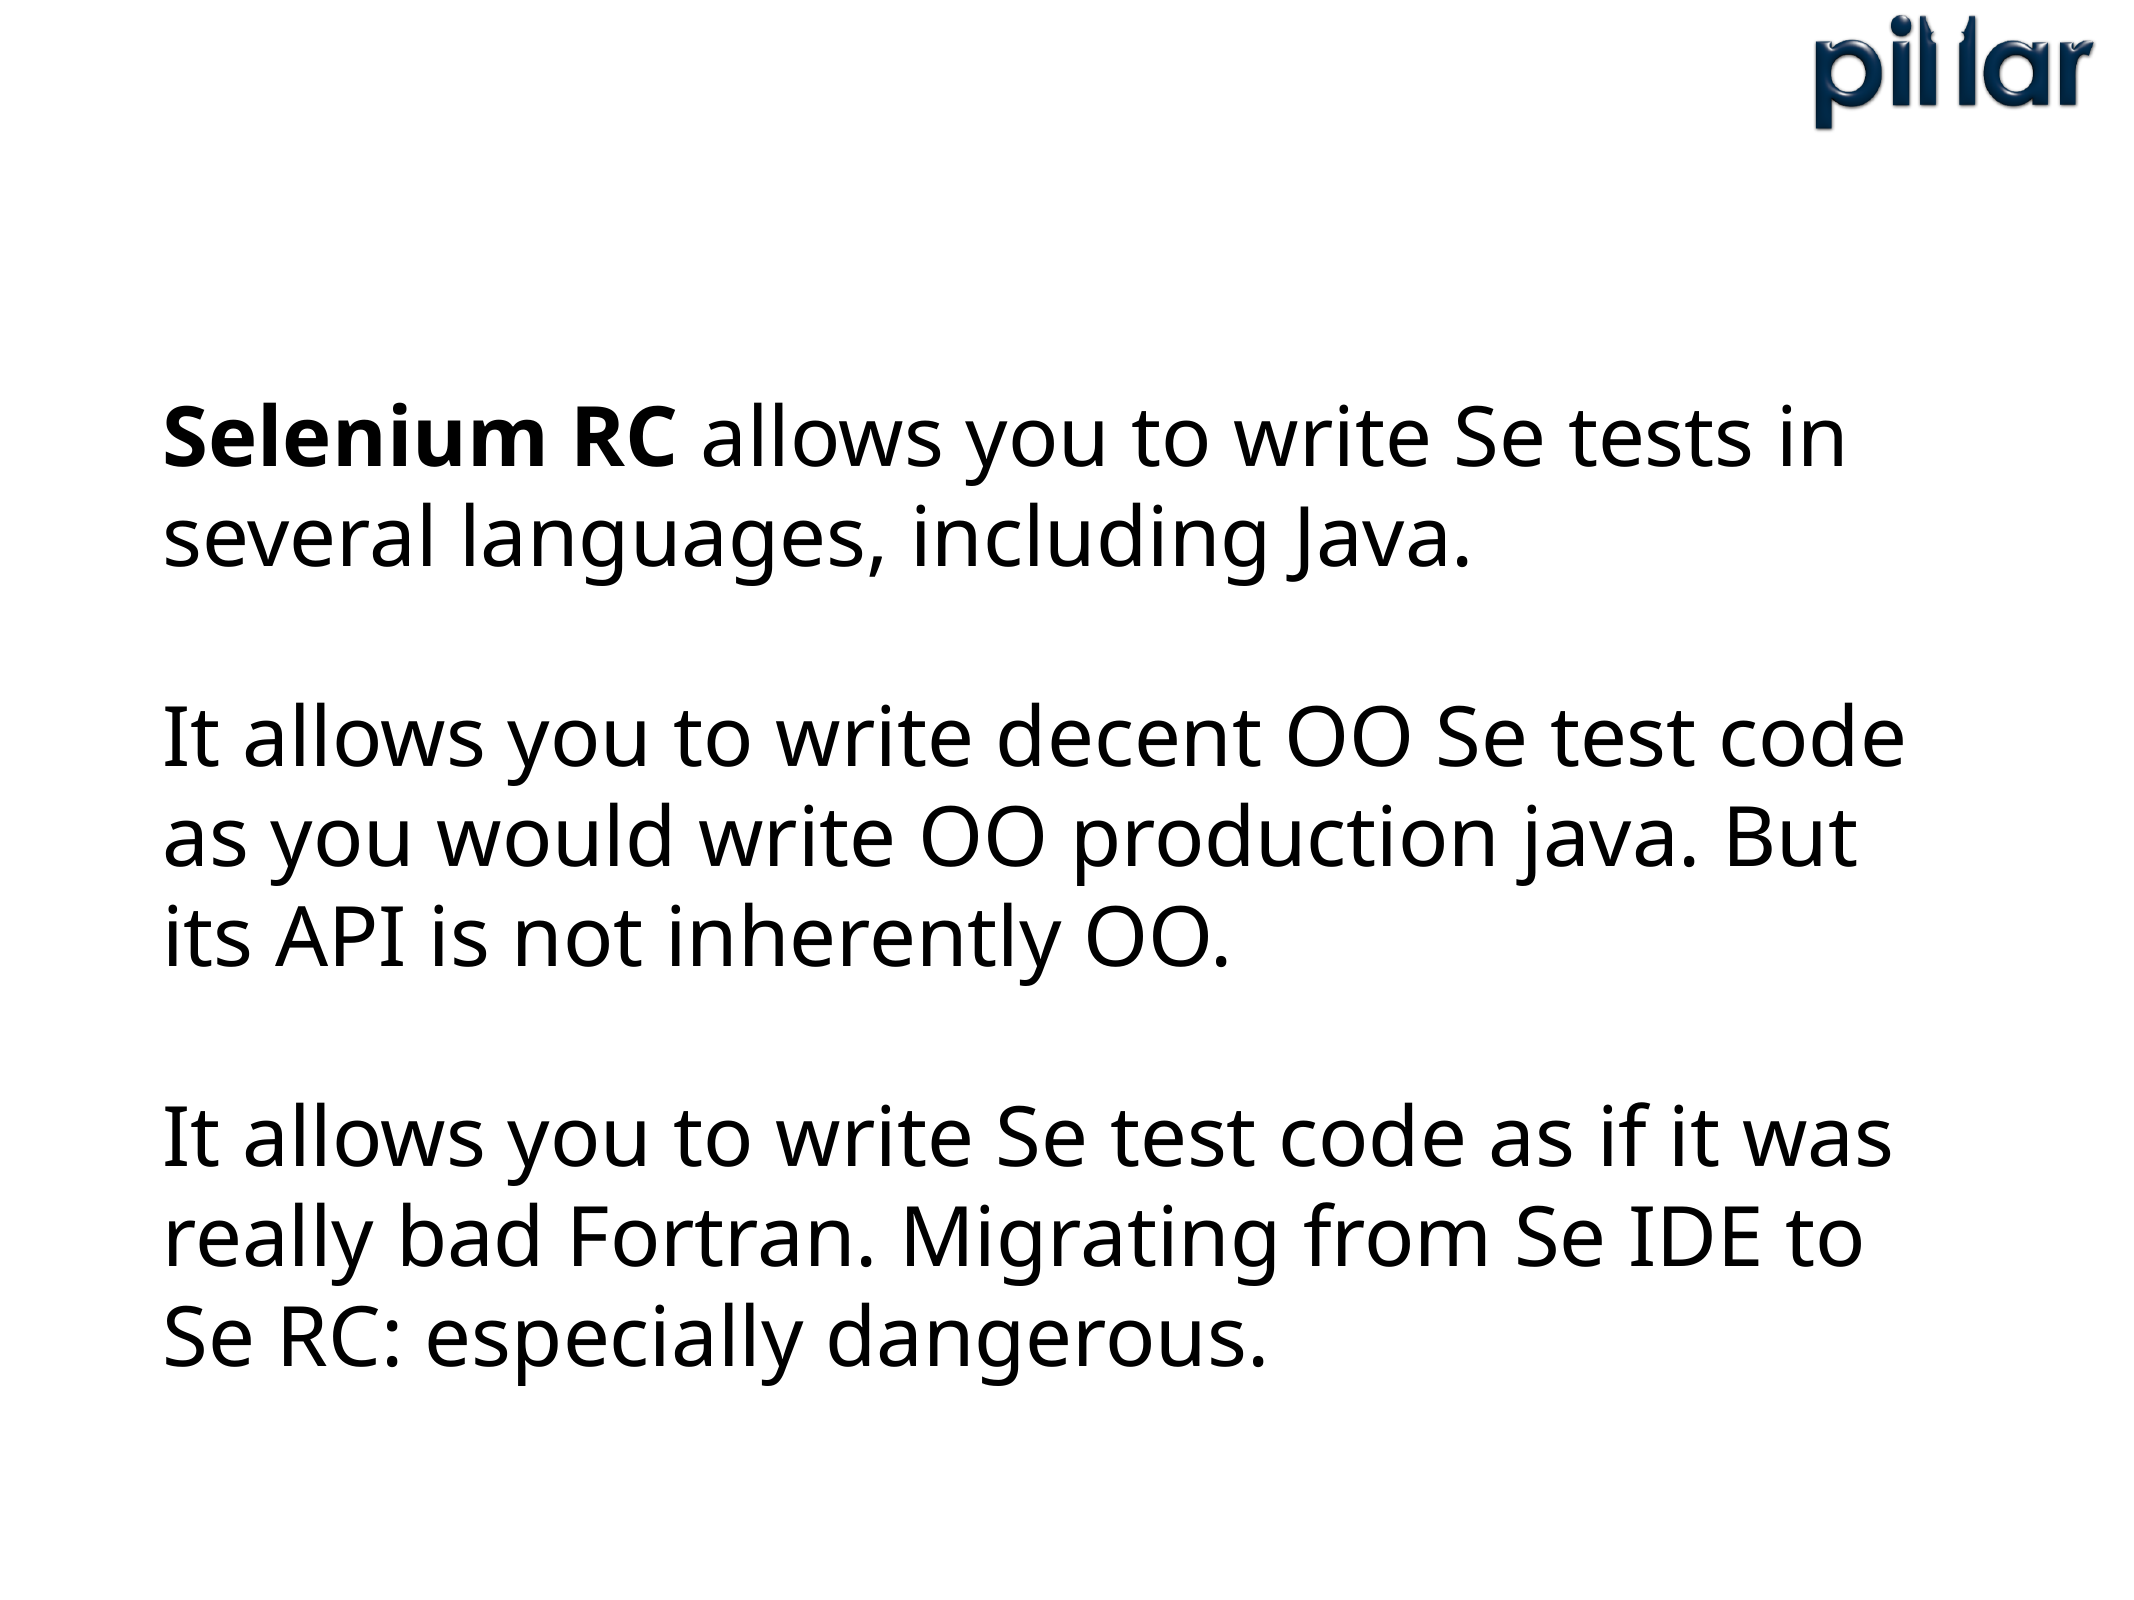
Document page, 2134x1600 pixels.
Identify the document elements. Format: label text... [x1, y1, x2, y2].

picture [1783, 0, 2127, 159]
title Selenium RC allows you to write Se tests in several languages, including Java. It allows you to write decent OO Se test code as you would write OO production java. But its API is not inherently OO. It allows you to write Se test code as if it was really bad Fortran. Migrating from Se IDE to Se RC: especially dangerous. [153, 374, 1930, 1488]
